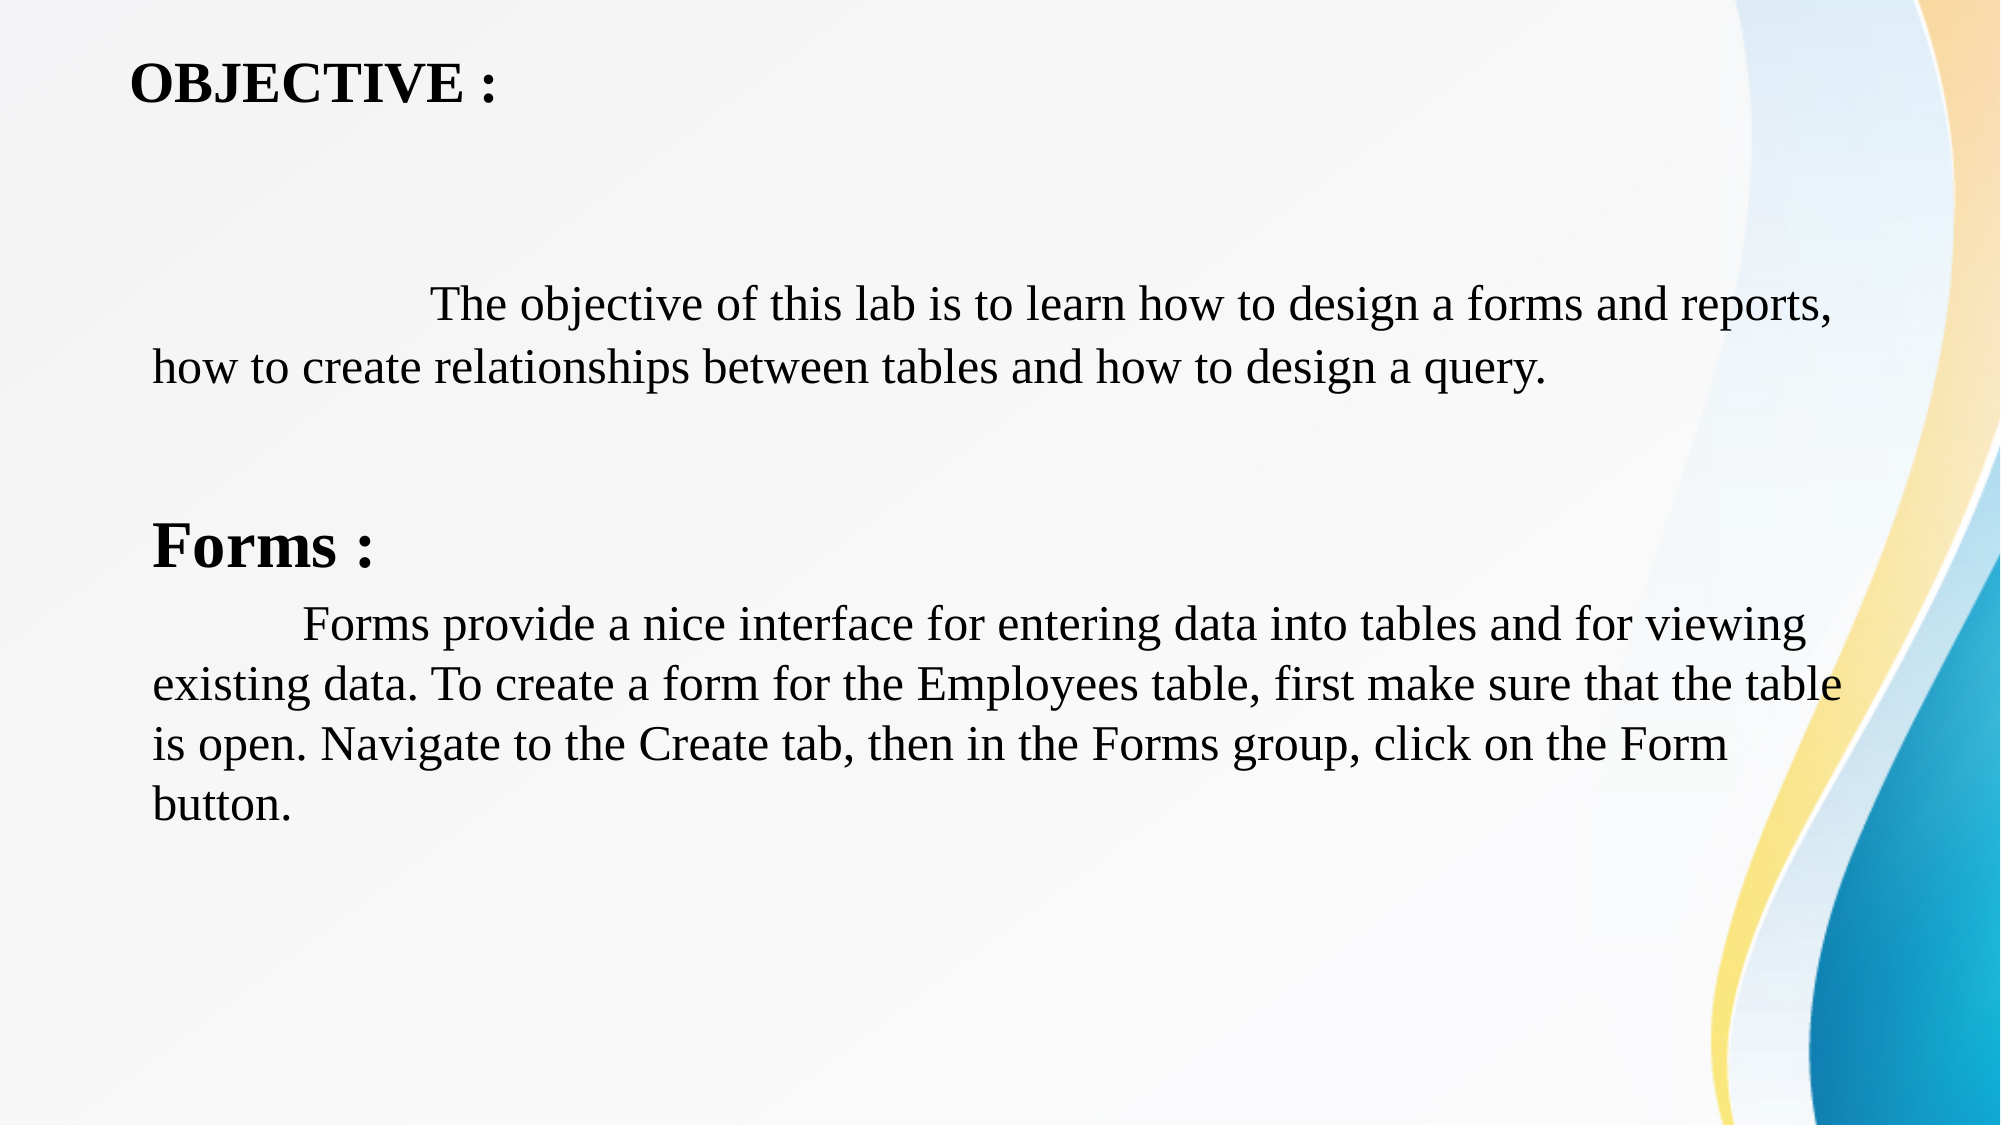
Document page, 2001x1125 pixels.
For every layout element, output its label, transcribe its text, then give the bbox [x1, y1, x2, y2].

picture [0, 0, 2001, 1125]
list The objective of this lab is to learn how to design a forms and reports, how to create relationships between tables and how to design a query. Forms : Forms provide a nice interface for entering data into tables and for viewing existing data. To create a form for the Employees table, first make sure that the table is open. Navigate to the Create tab, then in the Forms group, click on the Form button. [137, 59, 1863, 1014]
title OBJECTIVE : [99, 30, 1901, 127]
